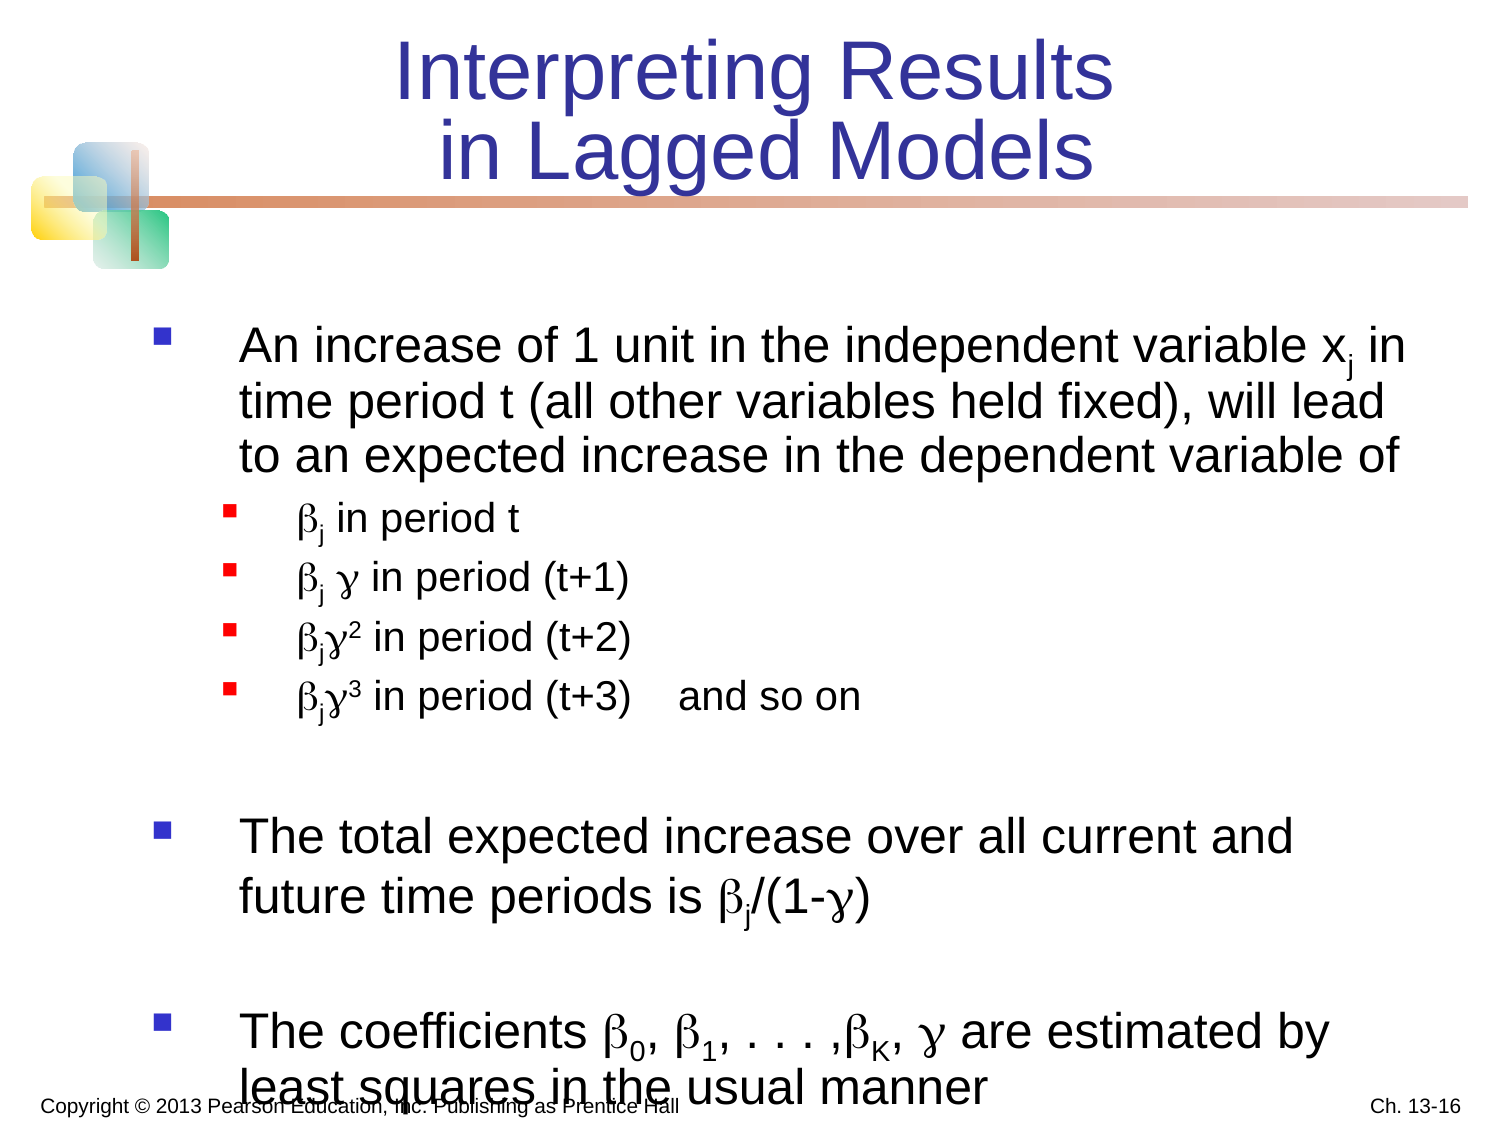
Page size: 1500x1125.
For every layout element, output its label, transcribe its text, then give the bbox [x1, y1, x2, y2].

slide_number Ch. 13-16 [1124, 1071, 1476, 1125]
title Interpreting Results in Lagged Models [185, 40, 1348, 204]
footer Copyright © 2013 Pearson Education, Inc. Publishing as Prentice Hall [0, 1071, 721, 1125]
list An increase of 1 unit in the independent variable xj in time period t (all other variables held fixed), will lead to an expected increase in the dependent variable of j in period t j  in period (t+1) j2 in period (t+2) j3 in period (t+3) and so on The total expected increase over all current and future time periods is j/(1-) The coefficients 0, 1, . . . ,K,  are estimated by least squares in the usual manner [137, 306, 1435, 1051]
